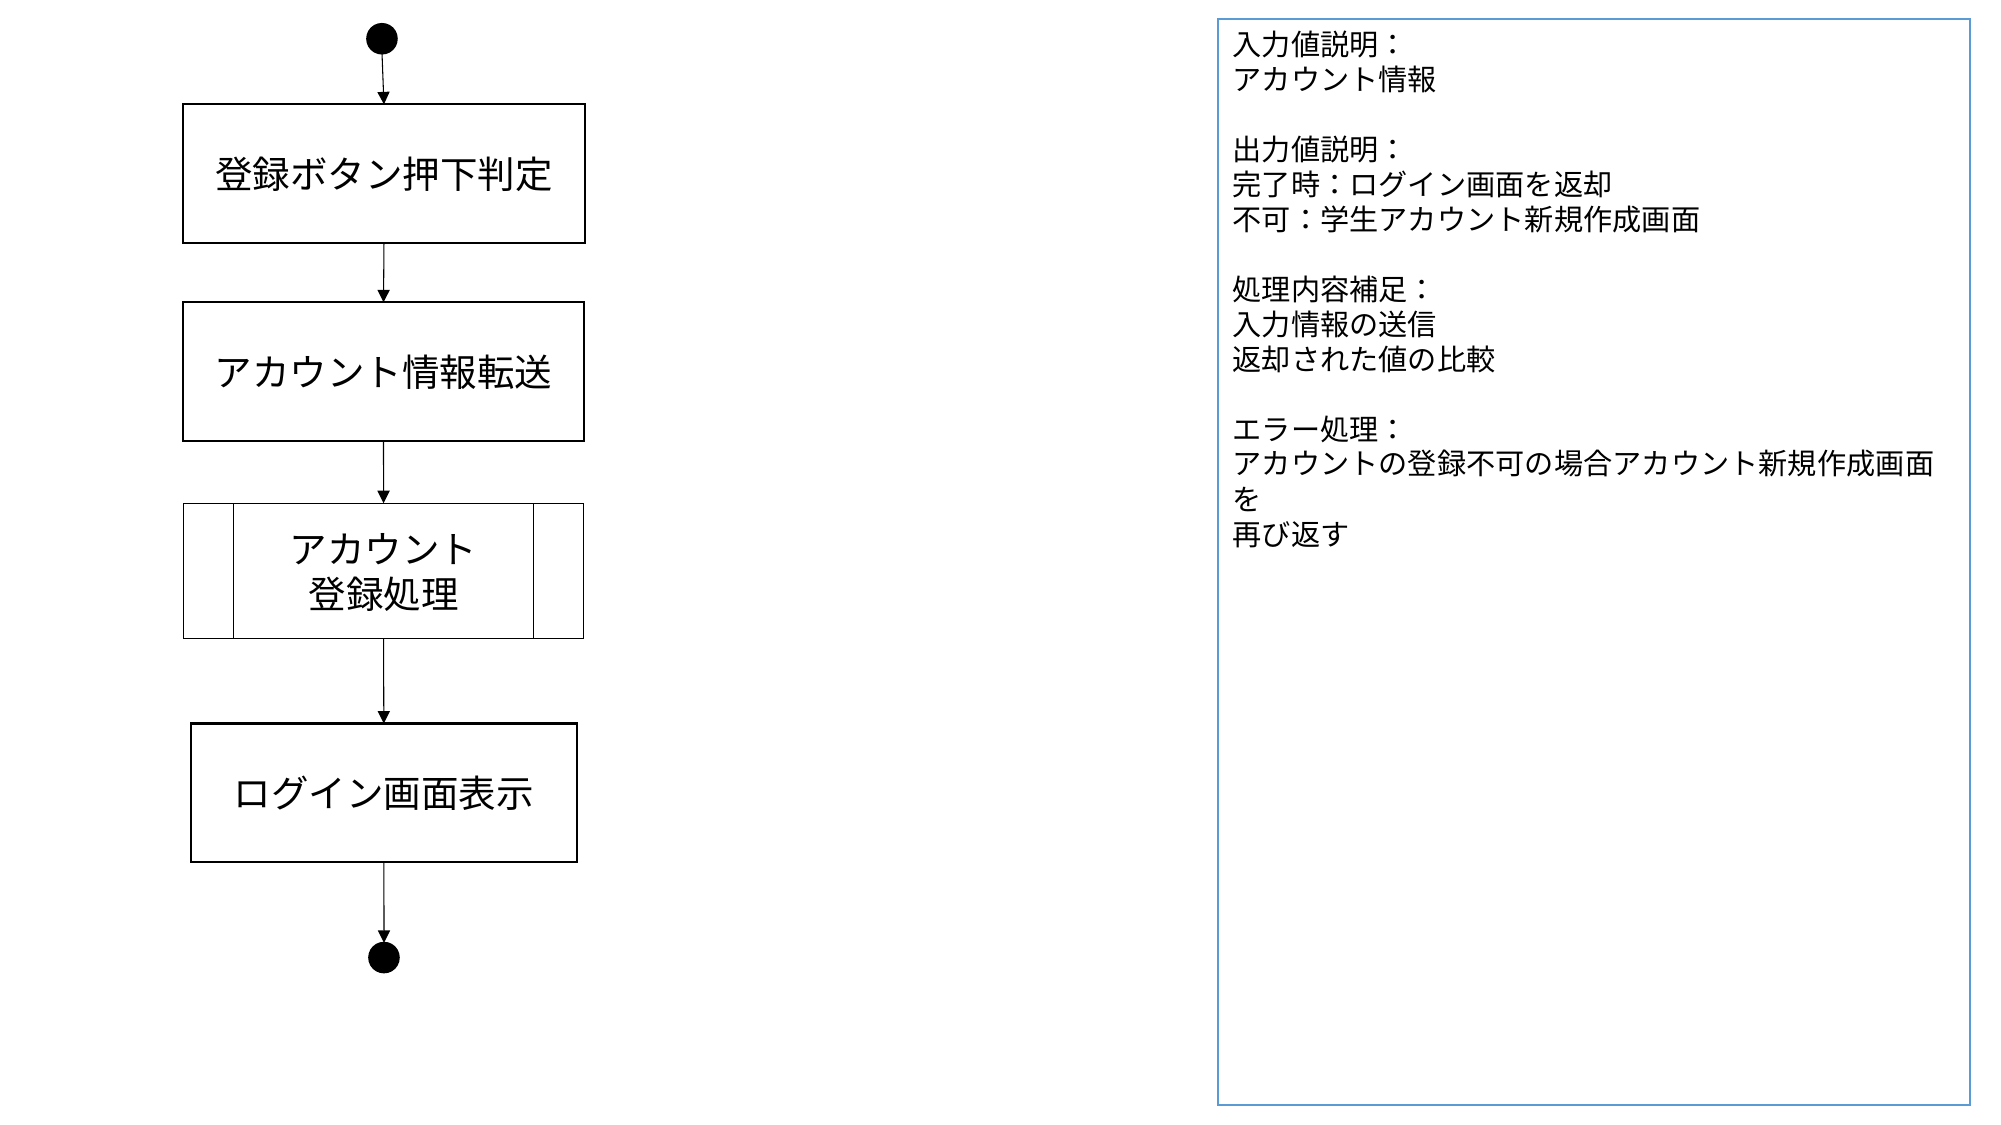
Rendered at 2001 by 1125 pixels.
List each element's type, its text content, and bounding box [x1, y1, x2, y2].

text_box アカウント 登録処理 [183, 503, 584, 639]
text_box アカウント情報転送 [182, 301, 585, 442]
text_box 登録ボタン押下判定 [182, 103, 586, 244]
text_box 入力値説明： アカウント情報 出力値説明： 完了時：ログイン画面を返却 不可：学生アカウント新規作成画面 処理内容補足： 入力情報の送信 返却された値の比較 エラー処理： アカウントの登録不可の場合アカウント新規作成画面を 再び返す [1217, 18, 1971, 1106]
text_box [368, 941, 400, 974]
text_box ログイン画面表示 [190, 722, 578, 863]
text_box [366, 22, 398, 55]
